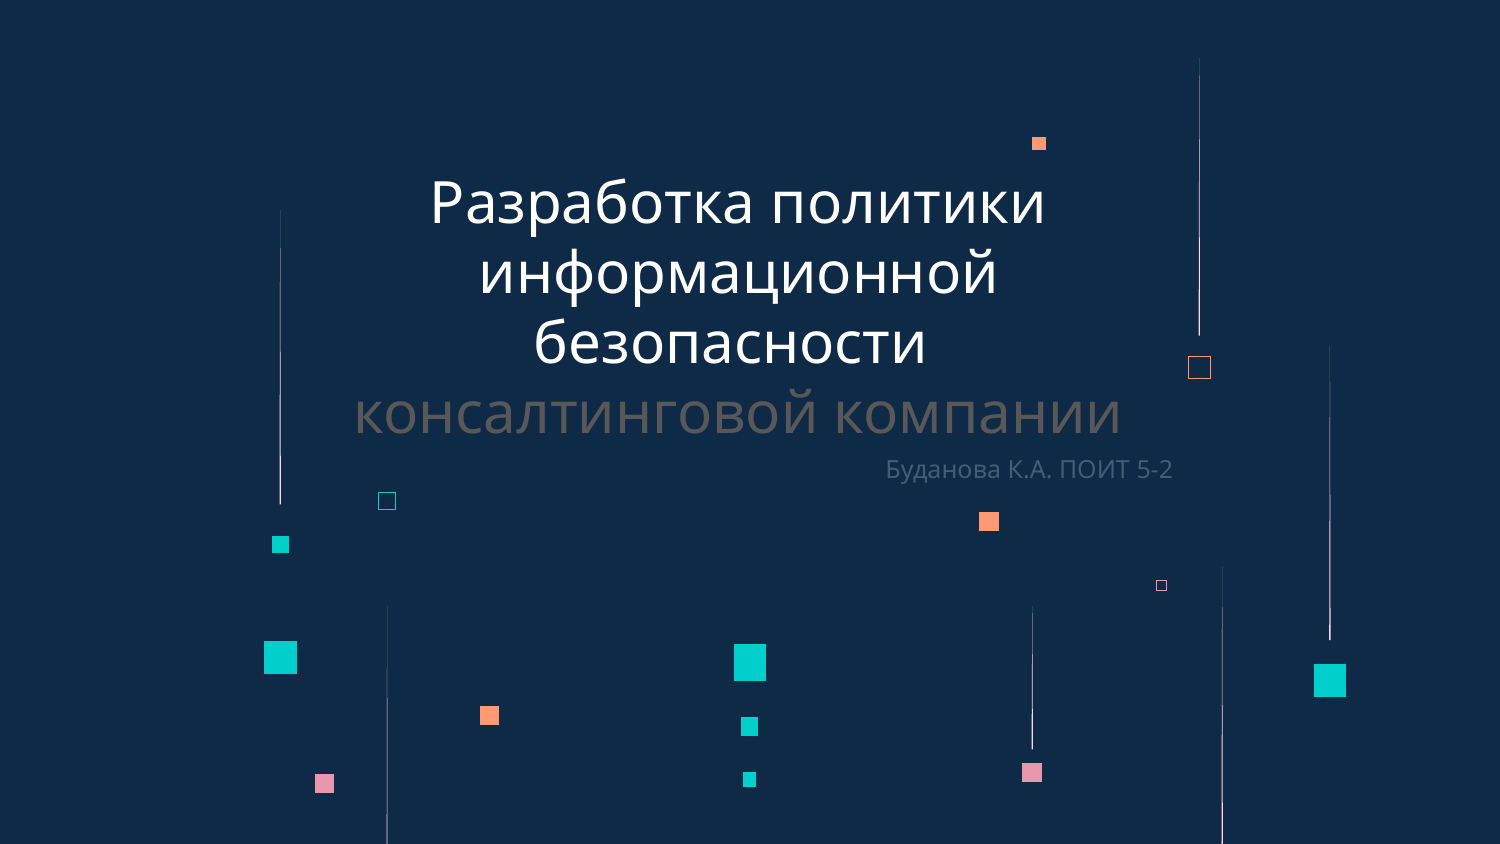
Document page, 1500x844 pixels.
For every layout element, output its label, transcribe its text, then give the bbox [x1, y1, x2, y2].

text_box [1188, 57, 1211, 379]
text_box [979, 511, 999, 532]
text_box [1022, 606, 1043, 783]
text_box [733, 644, 767, 787]
text_box [479, 705, 500, 726]
text_box [1032, 137, 1046, 151]
text_box [314, 773, 335, 794]
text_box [1313, 345, 1347, 698]
title Разработка политики информационной безопасности консалтинговой компании [301, 228, 1189, 438]
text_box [263, 209, 297, 675]
subtitle Буданова К.А. ПОИТ 5-2 [301, 438, 1189, 504]
